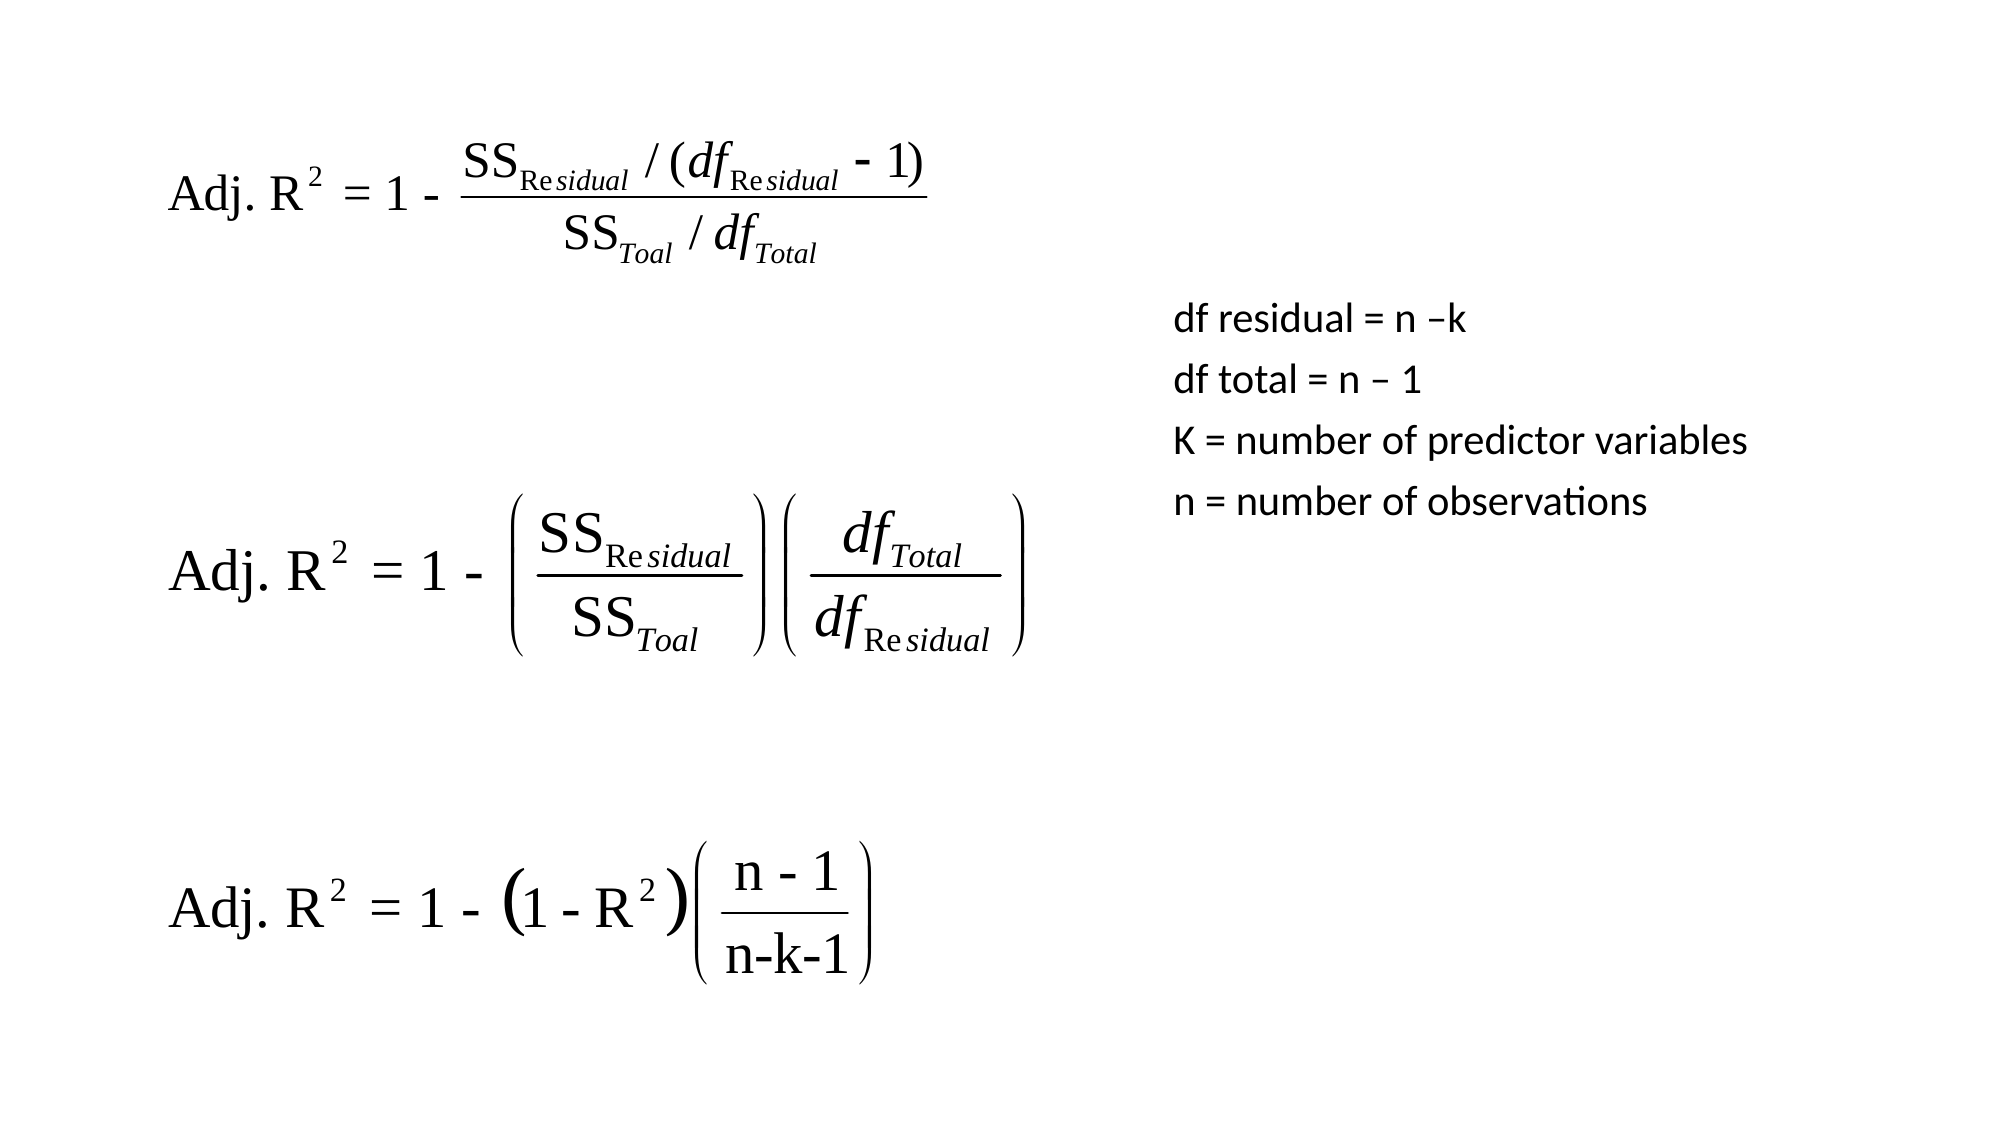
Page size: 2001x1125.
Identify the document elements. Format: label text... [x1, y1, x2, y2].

list df residual = n –k df total = n – 1 K = number of predictor variables n = number of observations [1158, 288, 1857, 535]
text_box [159, 128, 937, 274]
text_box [159, 481, 1044, 669]
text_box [159, 829, 889, 997]
